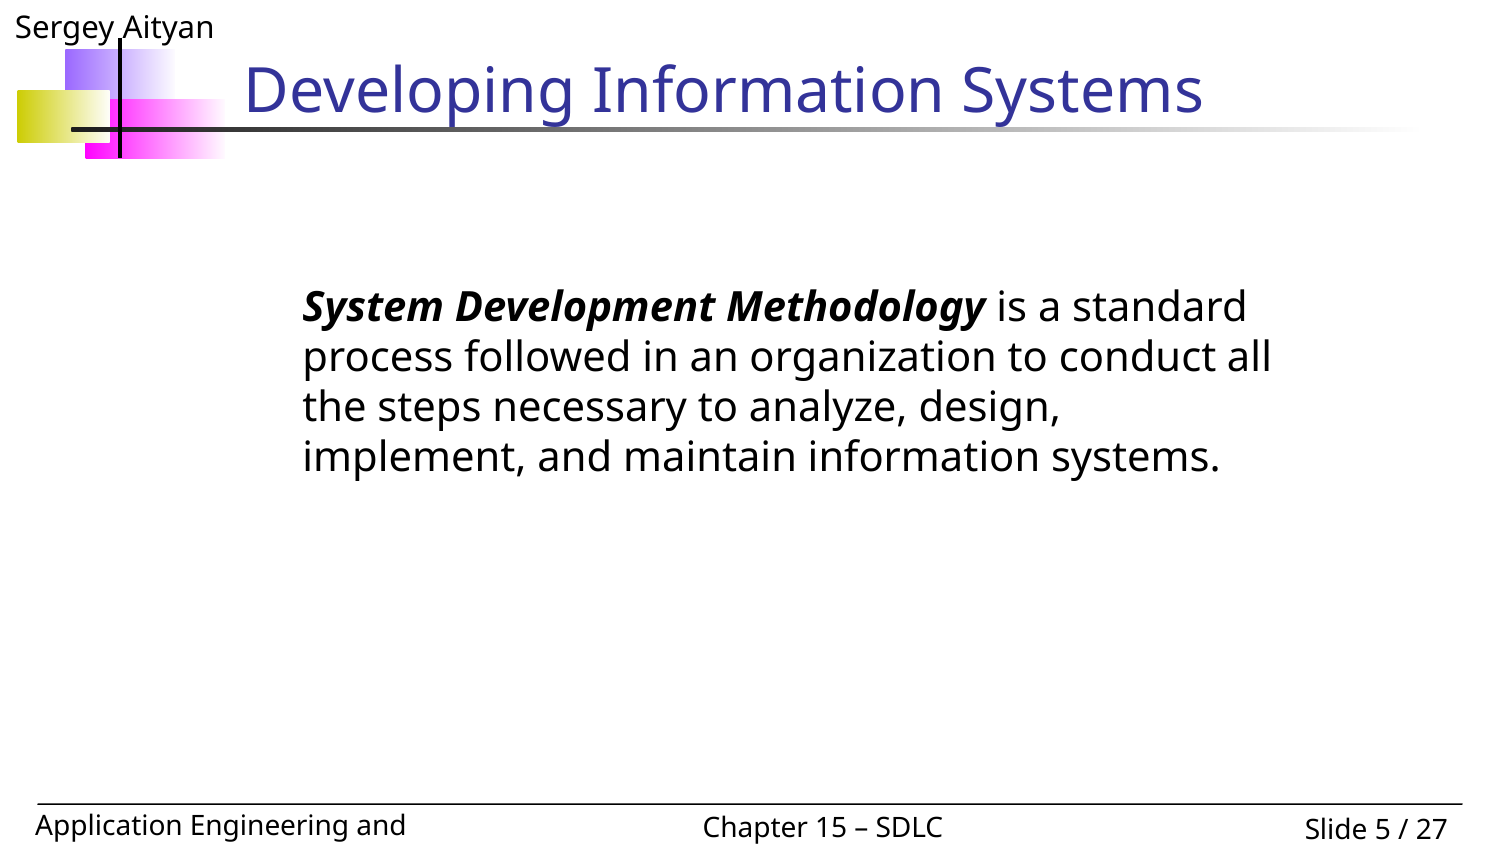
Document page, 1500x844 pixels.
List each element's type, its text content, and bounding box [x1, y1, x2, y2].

list System Development Methodology is a standard process followed in an organization to conduct all the steps necessary to analyze, design, implement, and maintain information systems. [287, 271, 1288, 672]
title Developing Information Systems [228, 46, 1332, 128]
